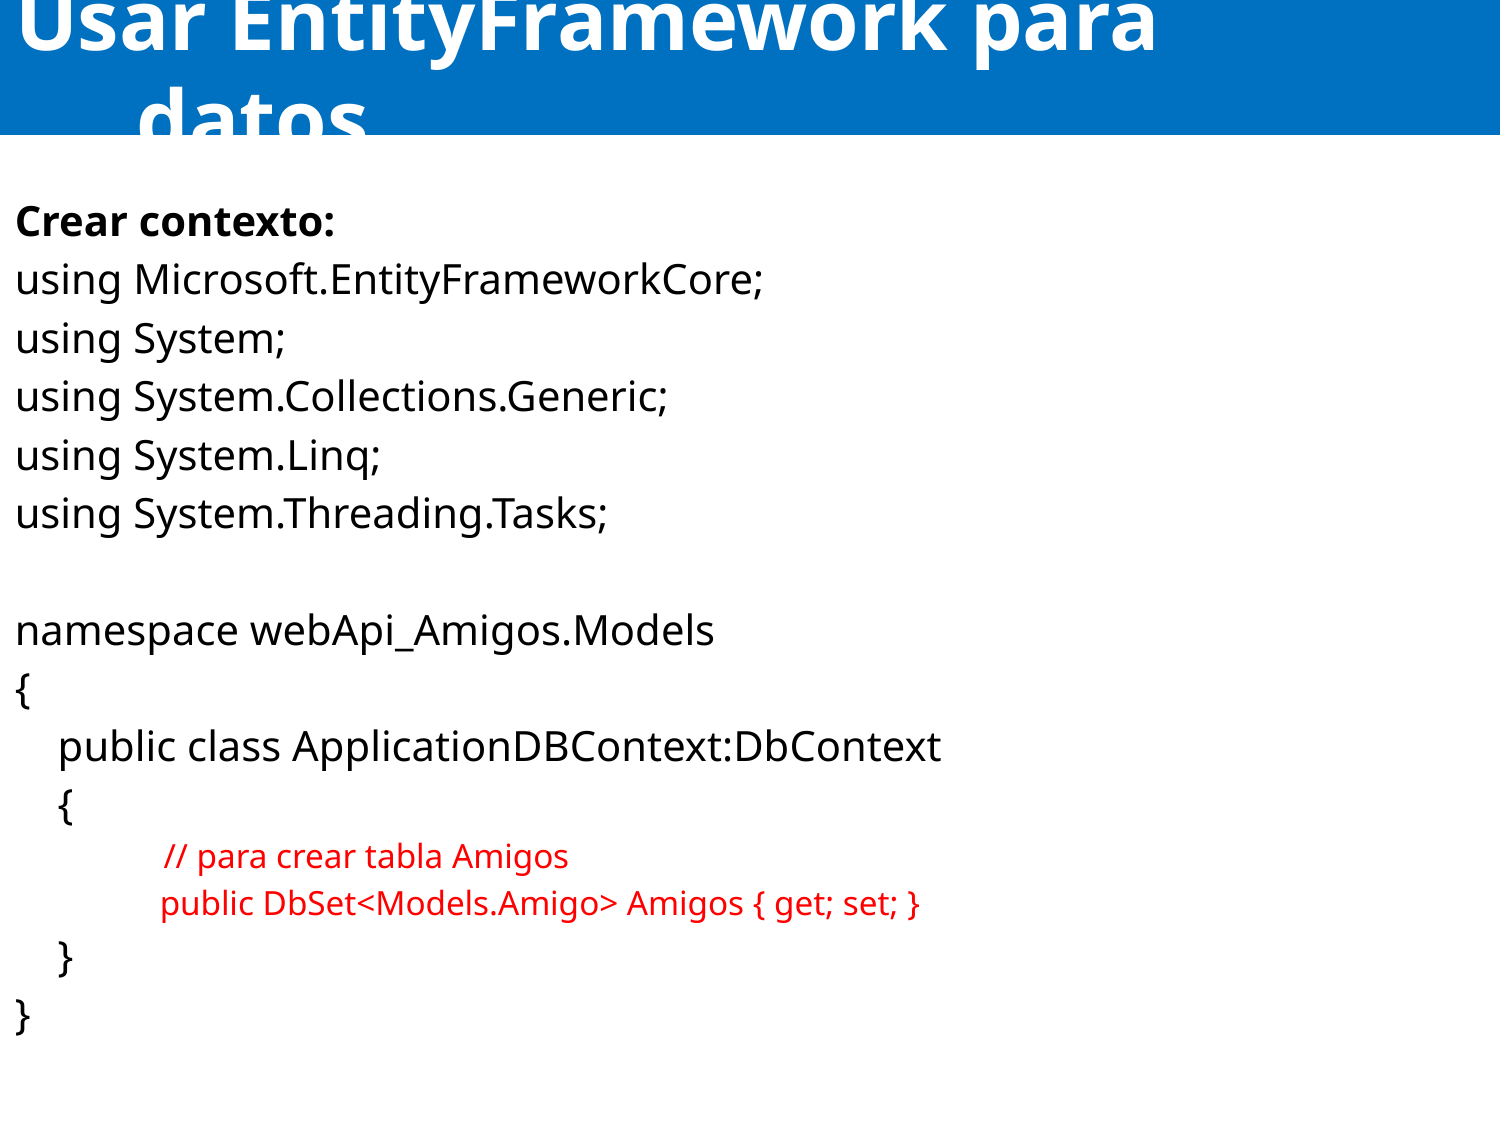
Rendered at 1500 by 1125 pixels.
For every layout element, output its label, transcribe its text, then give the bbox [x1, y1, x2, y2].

title Usar EntityFramework para datos [0, 0, 1425, 135]
list Crear contexto: using Microsoft.EntityFrameworkCore; using System; using System.Collections.Generic; using System.Linq; using System.Threading.Tasks; namespace webApi_Amigos.Models { public class ApplicationDBContext:DbContext { // para crear tabla Amigos public DbSet<Models.Amigo> Amigos { get; set; } } } [0, 187, 1500, 1050]
